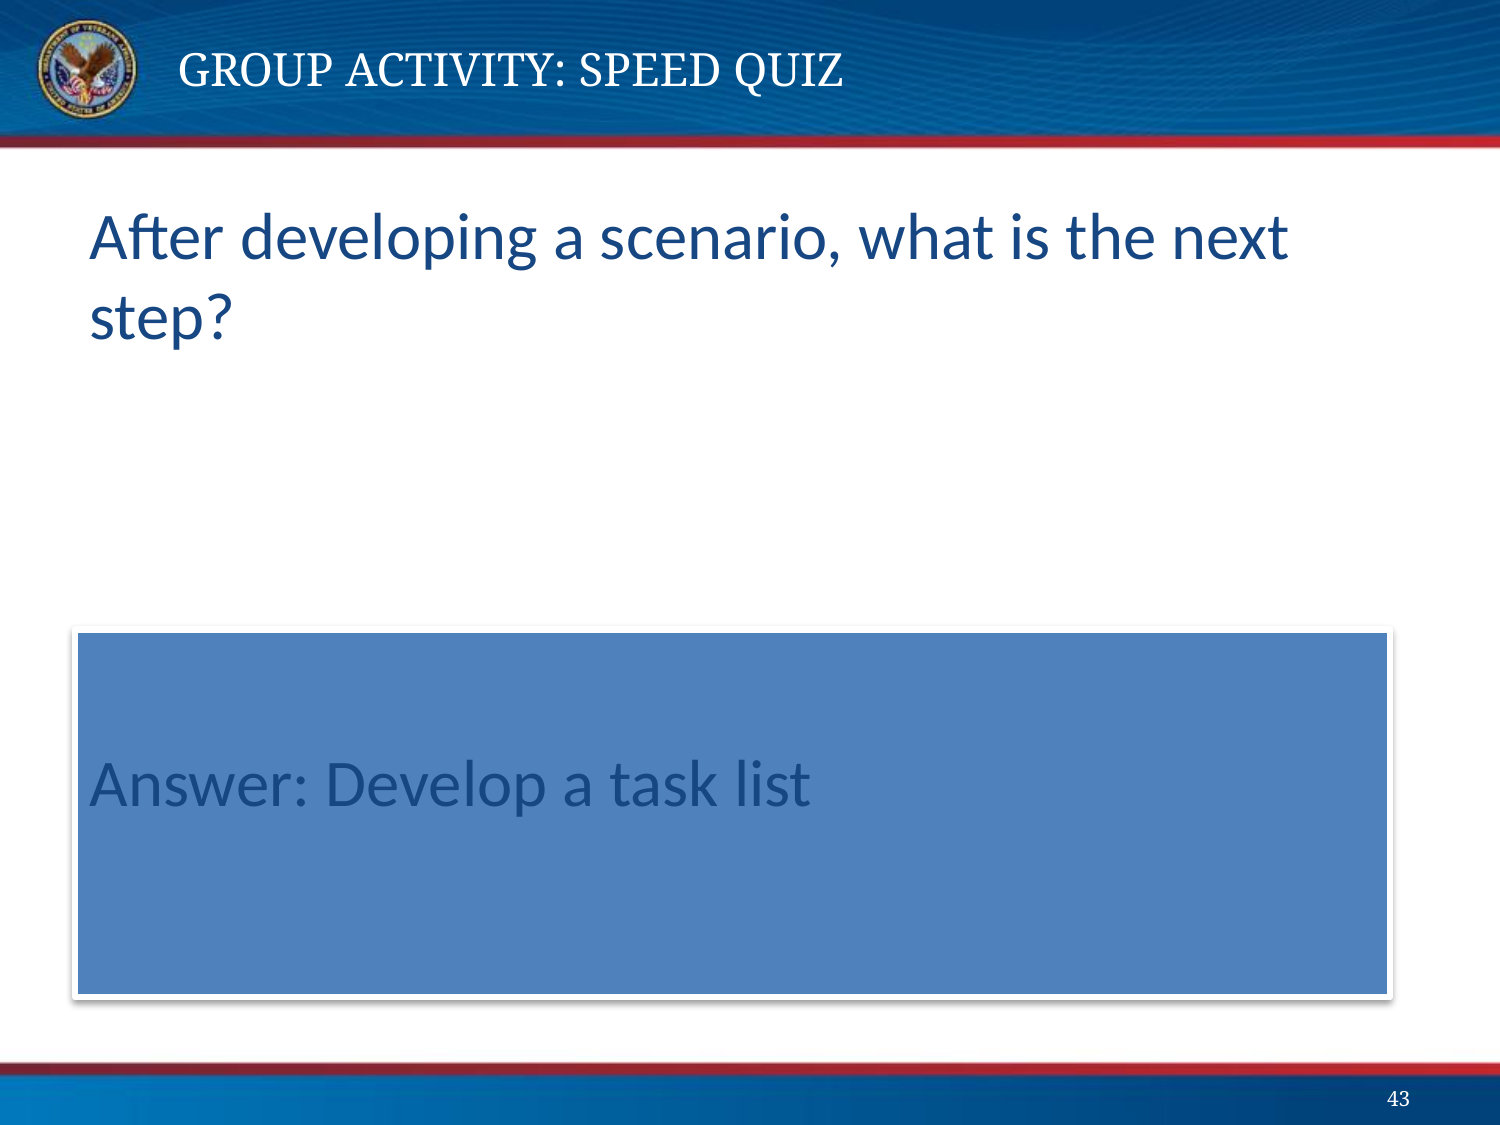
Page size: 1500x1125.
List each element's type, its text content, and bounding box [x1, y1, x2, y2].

slide_number 43 [1074, 1074, 1425, 1125]
picture [0, 0, 1500, 1125]
list After developing a scenario, what is the next step? Answer: Develop a task list [75, 185, 1425, 1013]
title Group Activity: Speed Quiz [162, 12, 1425, 124]
